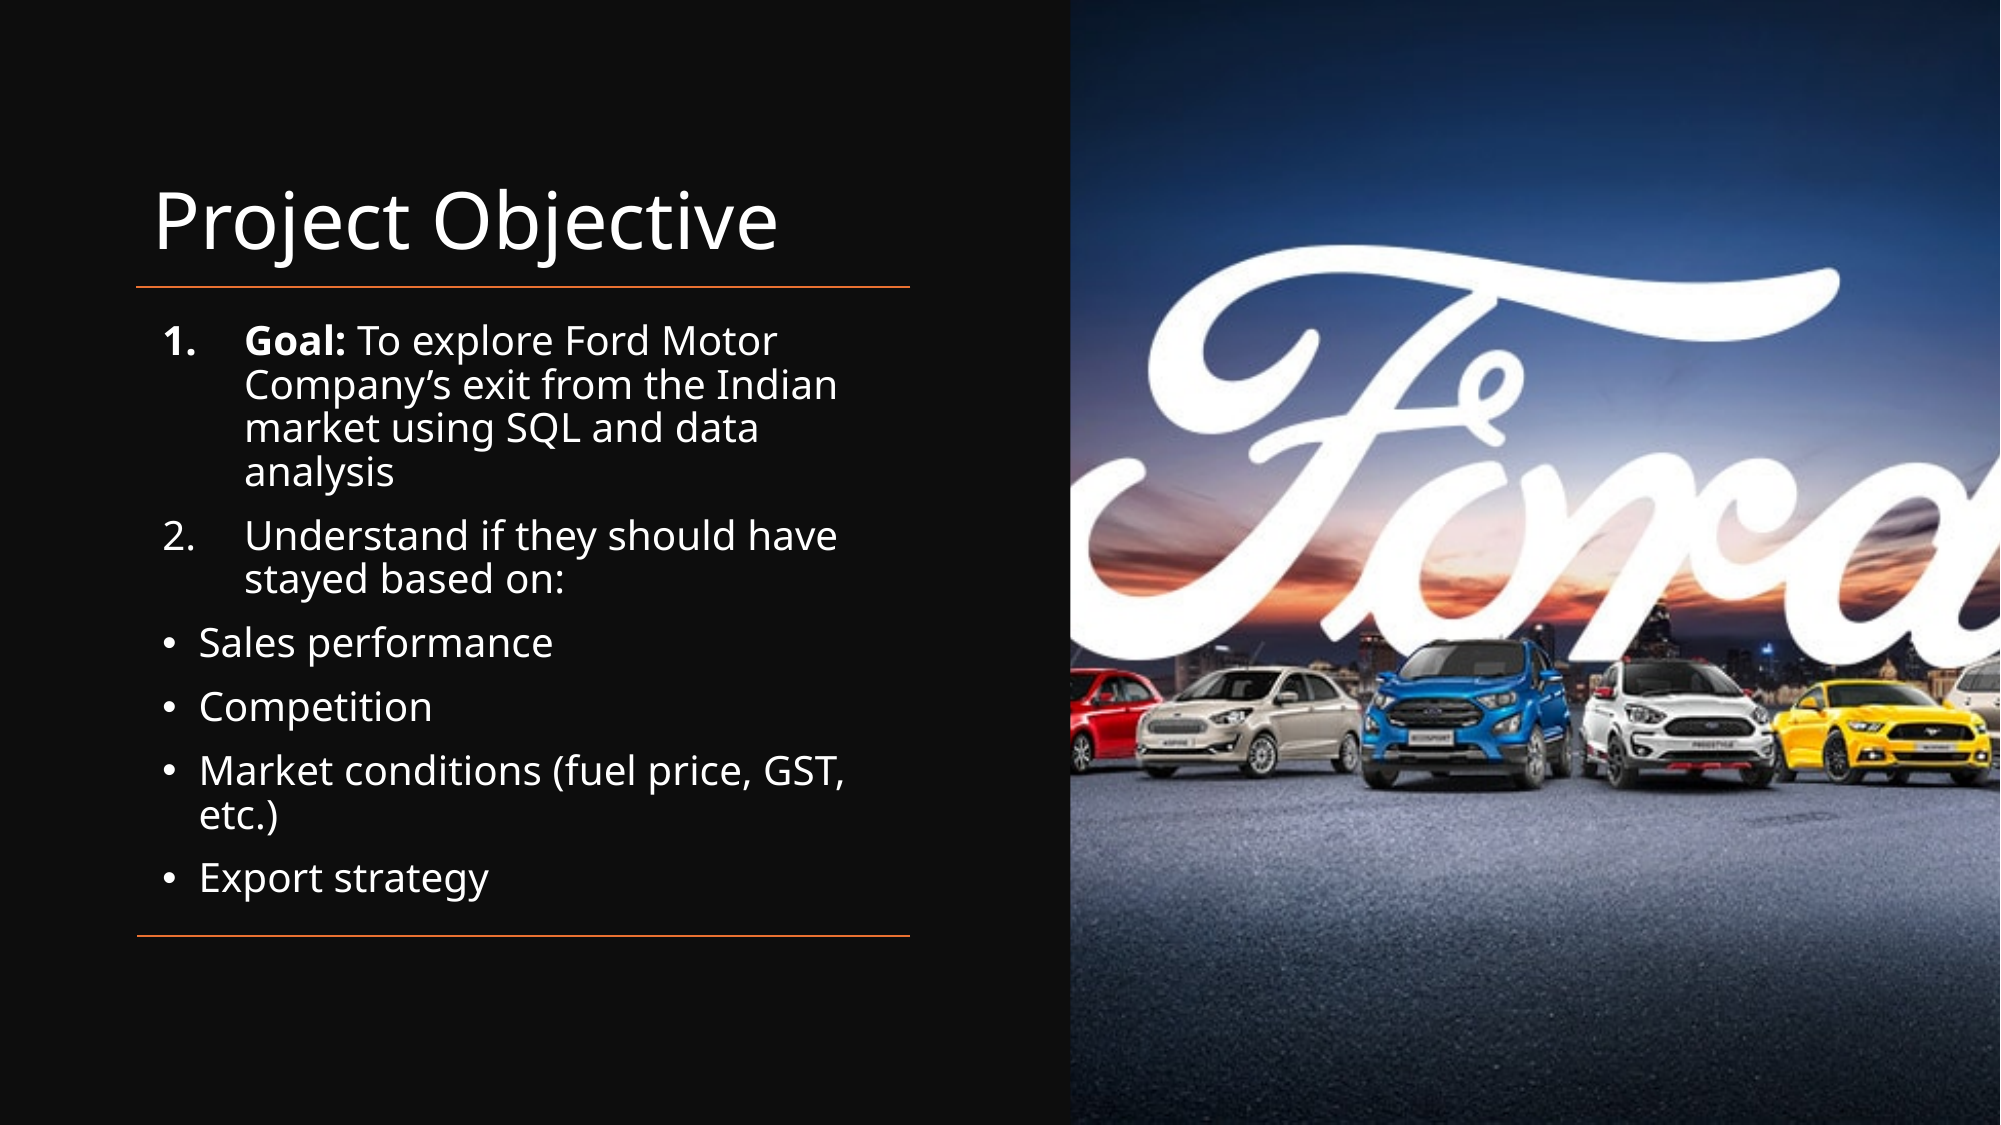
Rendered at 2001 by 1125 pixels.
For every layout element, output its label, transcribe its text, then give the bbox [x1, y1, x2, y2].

text_box [0, 0, 1069, 1125]
list Goal: To explore Ford Motor Company’s exit from the Indian market using SQL and data analysis Understand if they should have stayed based on: Sales performance Competition Market conditions (fuel price, GST, etc.) Export strategy [147, 313, 900, 912]
picture [1069, 0, 2000, 1125]
title Project Objective [137, 73, 910, 275]
